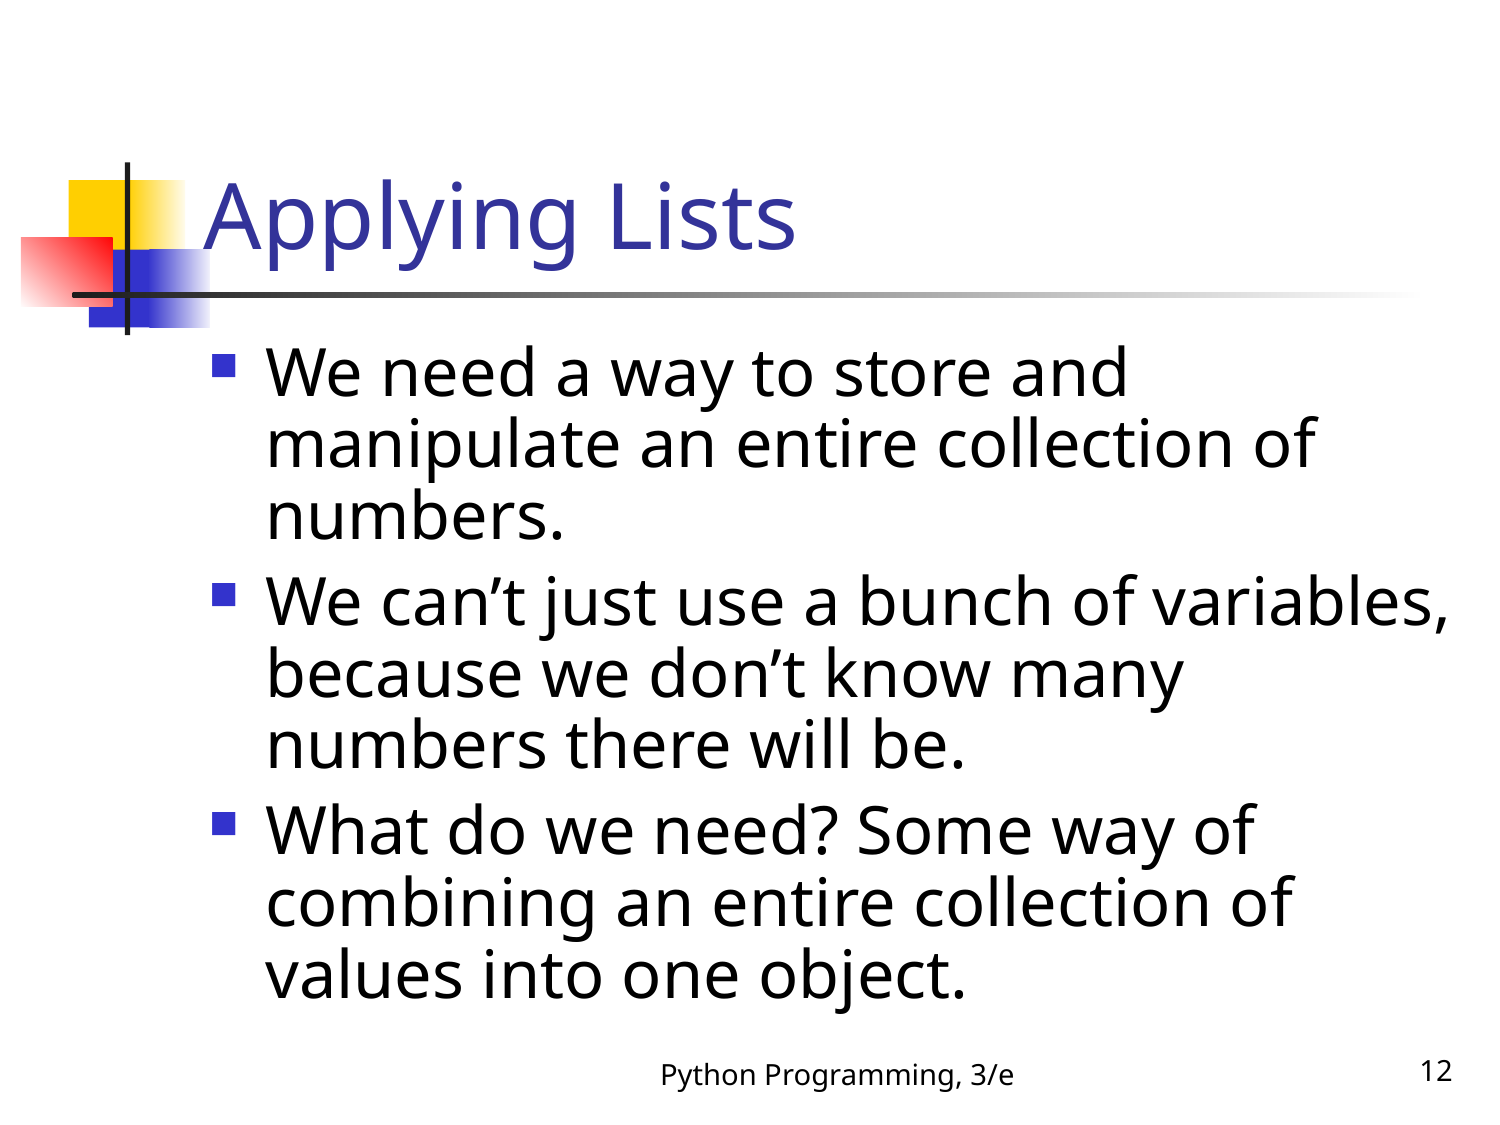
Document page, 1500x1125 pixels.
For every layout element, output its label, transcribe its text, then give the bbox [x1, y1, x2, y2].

footer Python Programming, 3/e [599, 1023, 1076, 1100]
slide_number 12 [1154, 1023, 1468, 1100]
title Applying Lists [188, 35, 1468, 275]
list We need a way to store and manipulate an entire collection of numbers. We can’t just use a bunch of variables, because we don’t know many numbers there will be. What do we need? Some way of combining an entire collection of values into one object. [193, 331, 1469, 1006]
